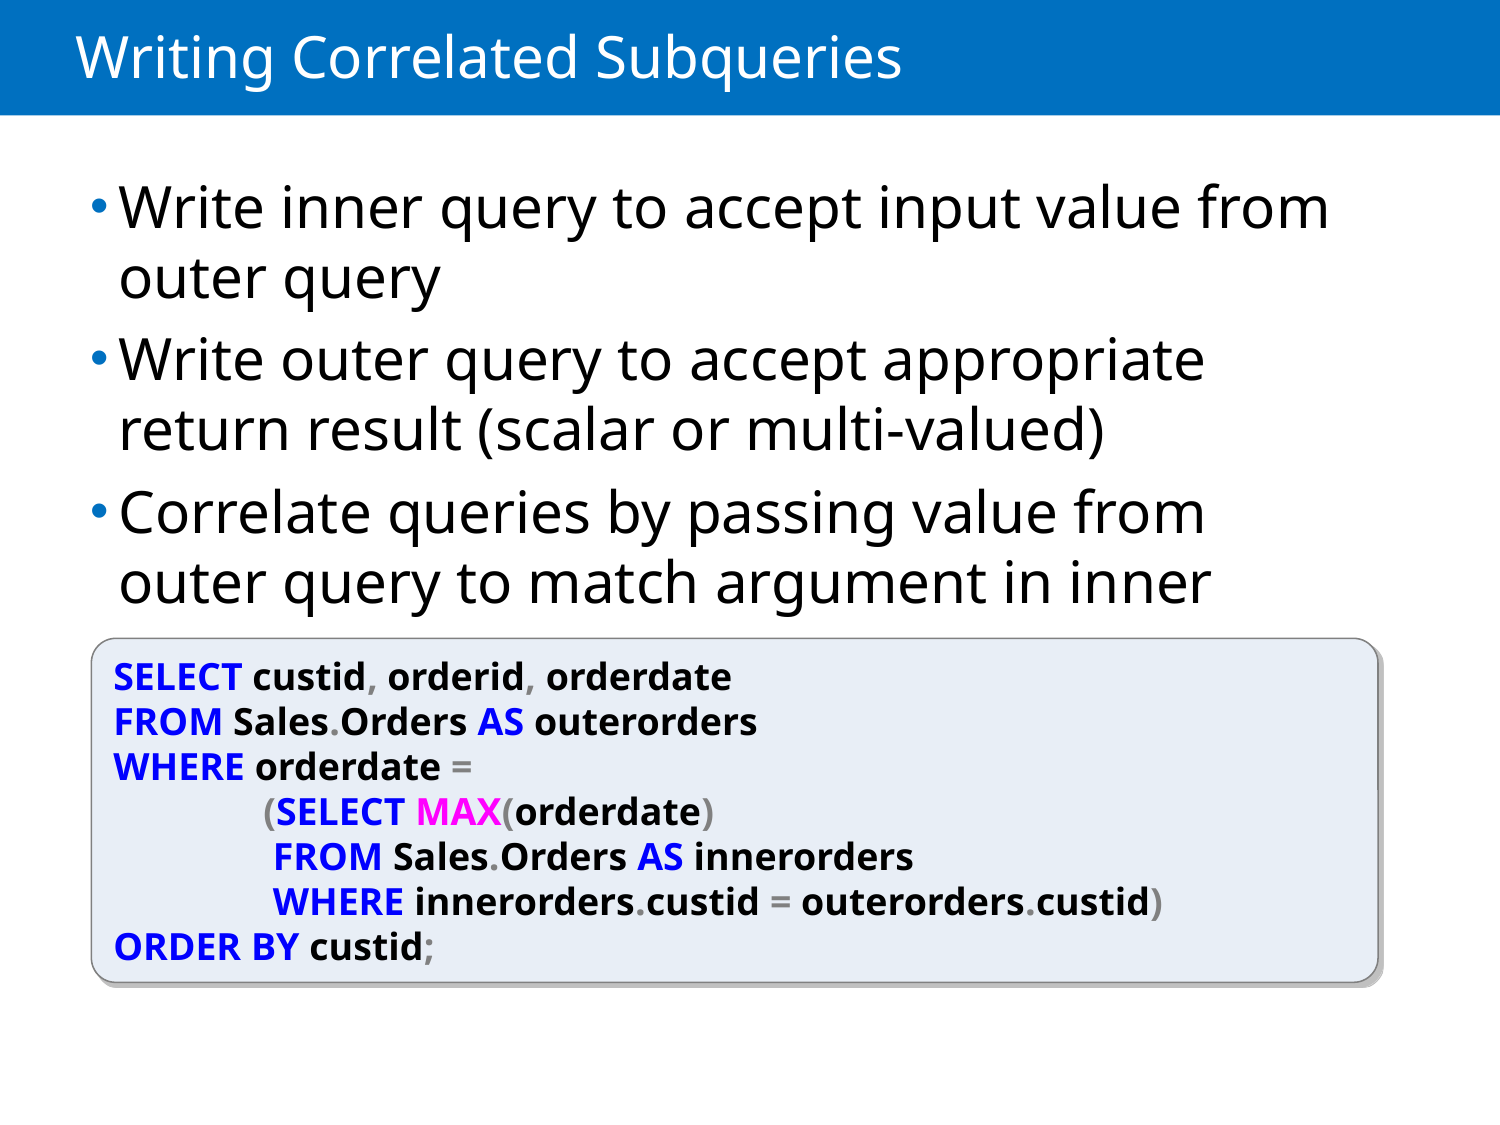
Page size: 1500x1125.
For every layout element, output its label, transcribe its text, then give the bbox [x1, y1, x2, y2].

text_box Write inner query to accept input value from outer query Write outer query to accept appropriate return result (scalar or multi-valued) Correlate queries by passing value from outer query to match argument in inner query [75, 162, 1347, 883]
title Writing Correlated Subqueries [75, 0, 1351, 122]
text_box SELECT custid, orderid, orderdate FROM Sales.Orders AS outerorders WHERE orderdate = (SELECT MAX(orderdate) FROM Sales.Orders AS innerorders WHERE innerorders.custid = outerorders.custid) ORDER BY custid; [91, 638, 1379, 983]
